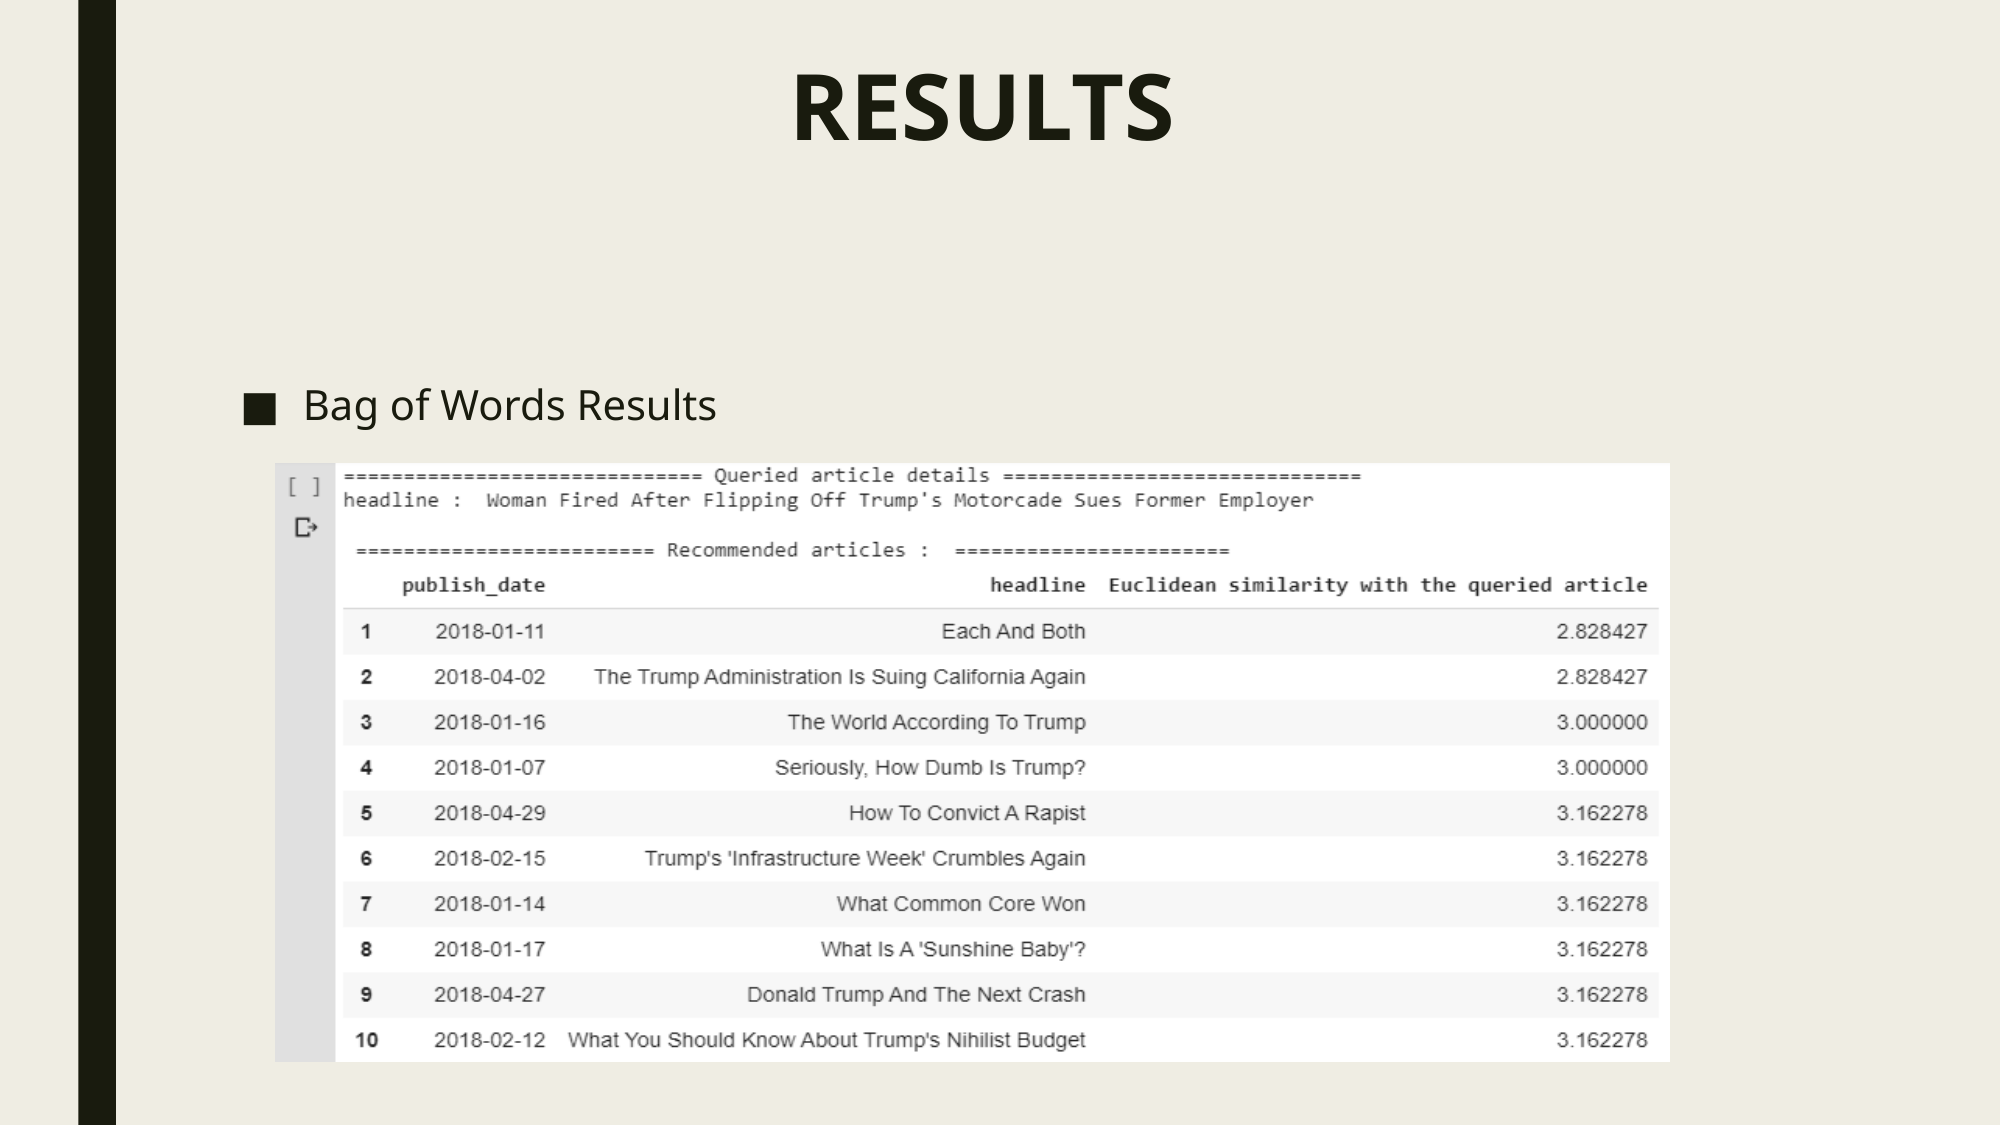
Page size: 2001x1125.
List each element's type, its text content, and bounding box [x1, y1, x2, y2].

title RESULTS [195, 54, 1770, 298]
picture [274, 463, 1670, 1062]
list Bag of Words Results [225, 375, 1800, 963]
